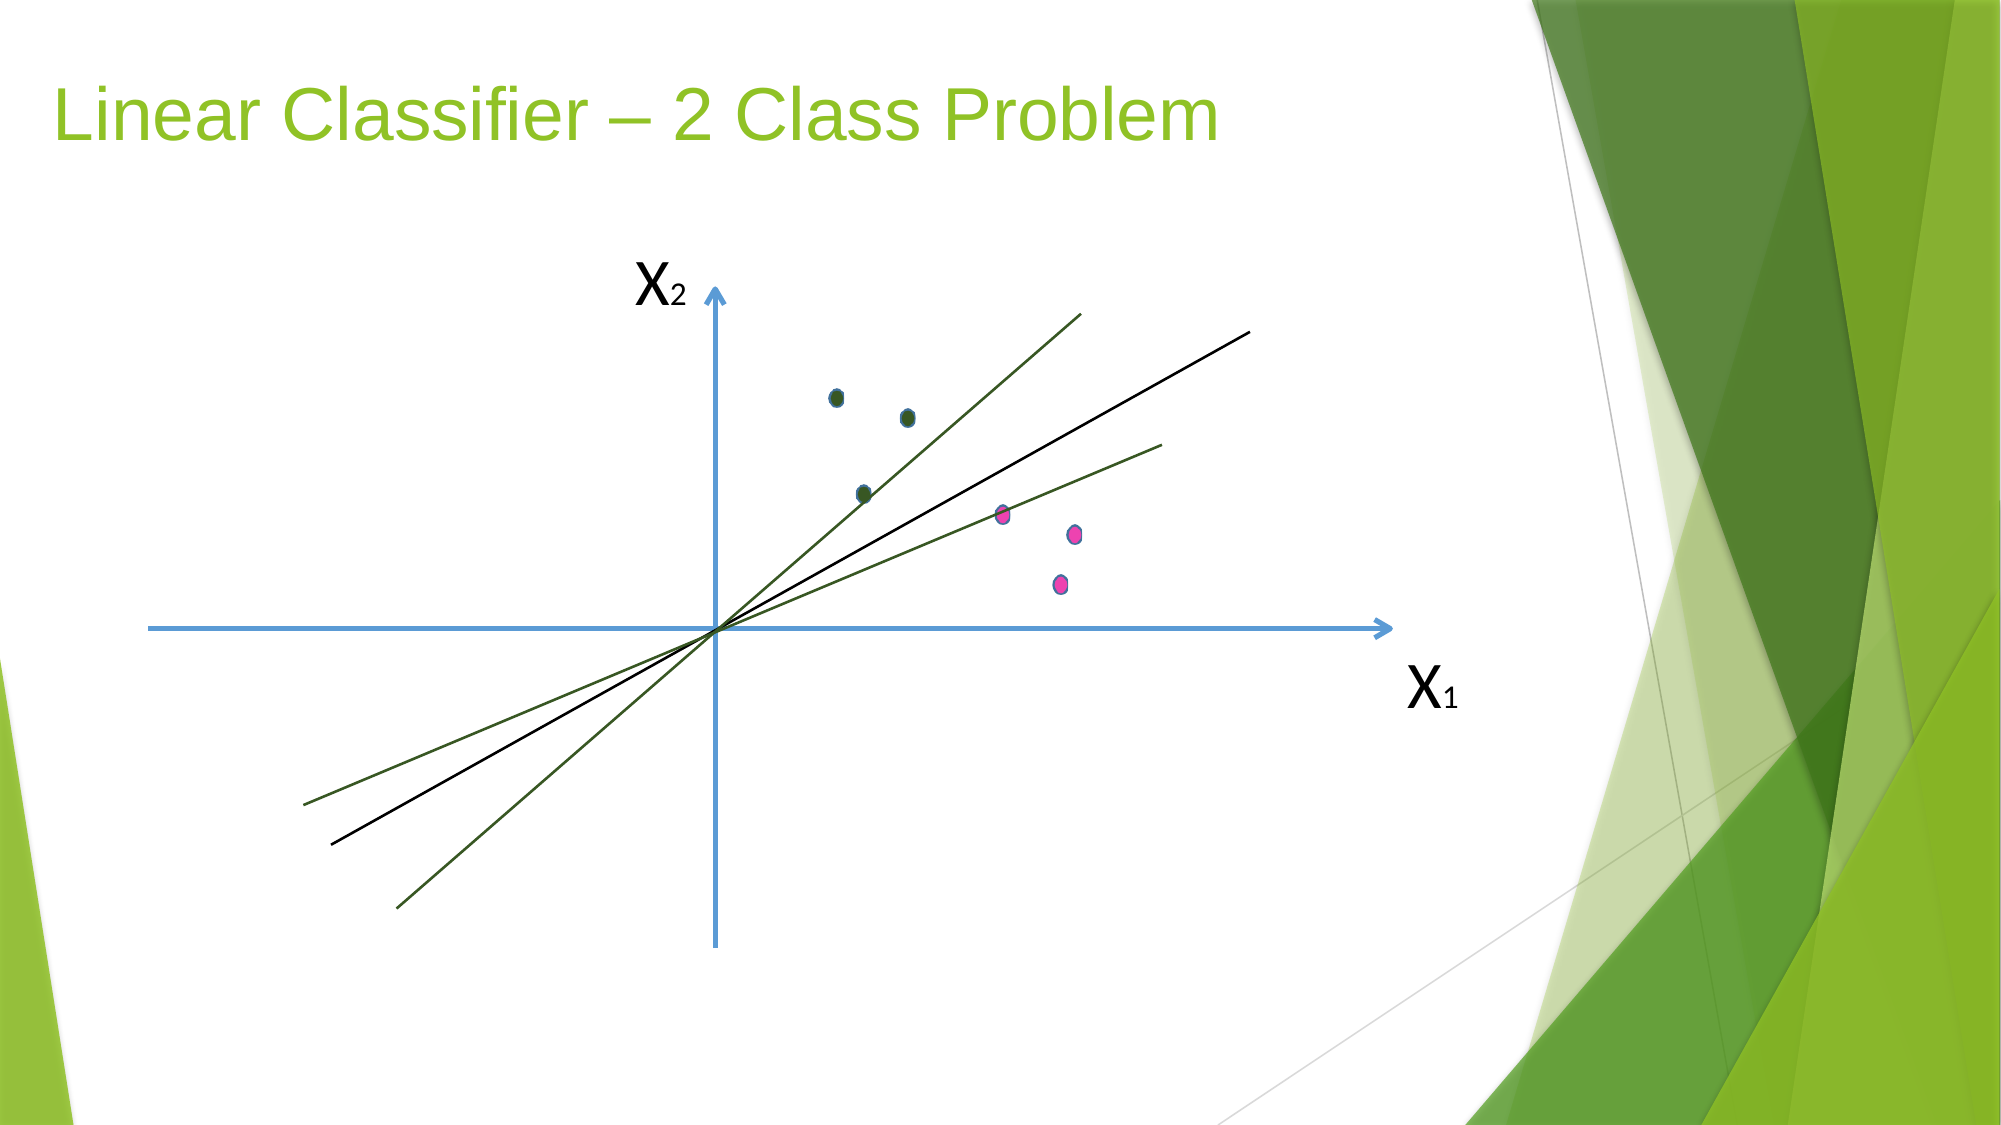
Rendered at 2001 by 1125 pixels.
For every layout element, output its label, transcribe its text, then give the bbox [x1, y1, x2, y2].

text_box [301, 311, 1252, 911]
text_box X2 [632, 237, 689, 285]
title Linear Classifier – 2 Class Problem [50, 63, 1227, 254]
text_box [145, 285, 1394, 952]
text_box X1 [1404, 640, 1461, 723]
